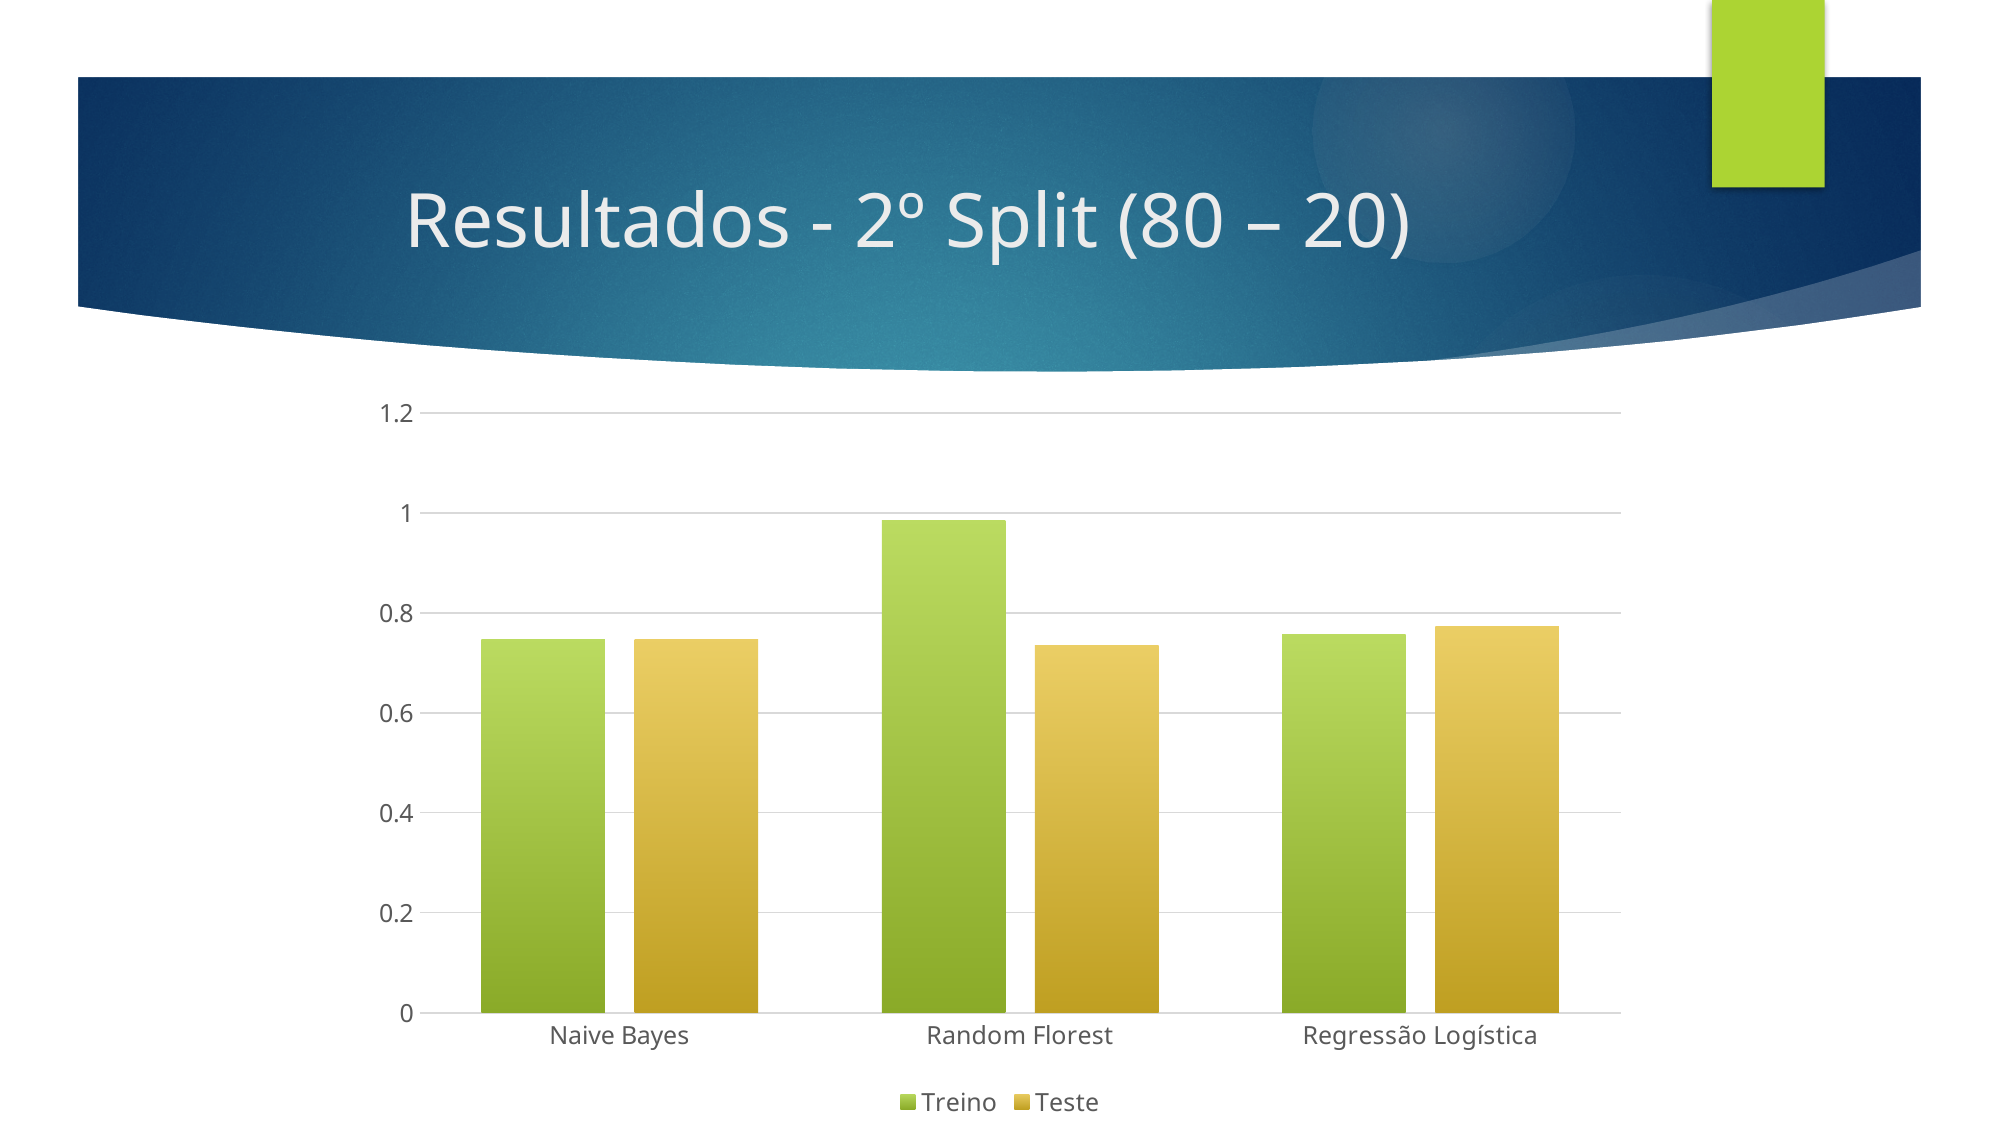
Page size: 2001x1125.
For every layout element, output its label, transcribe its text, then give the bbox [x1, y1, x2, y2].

chart [353, 380, 1647, 1125]
title Resultados - 2º Split (80 – 20) [189, 159, 1627, 276]
